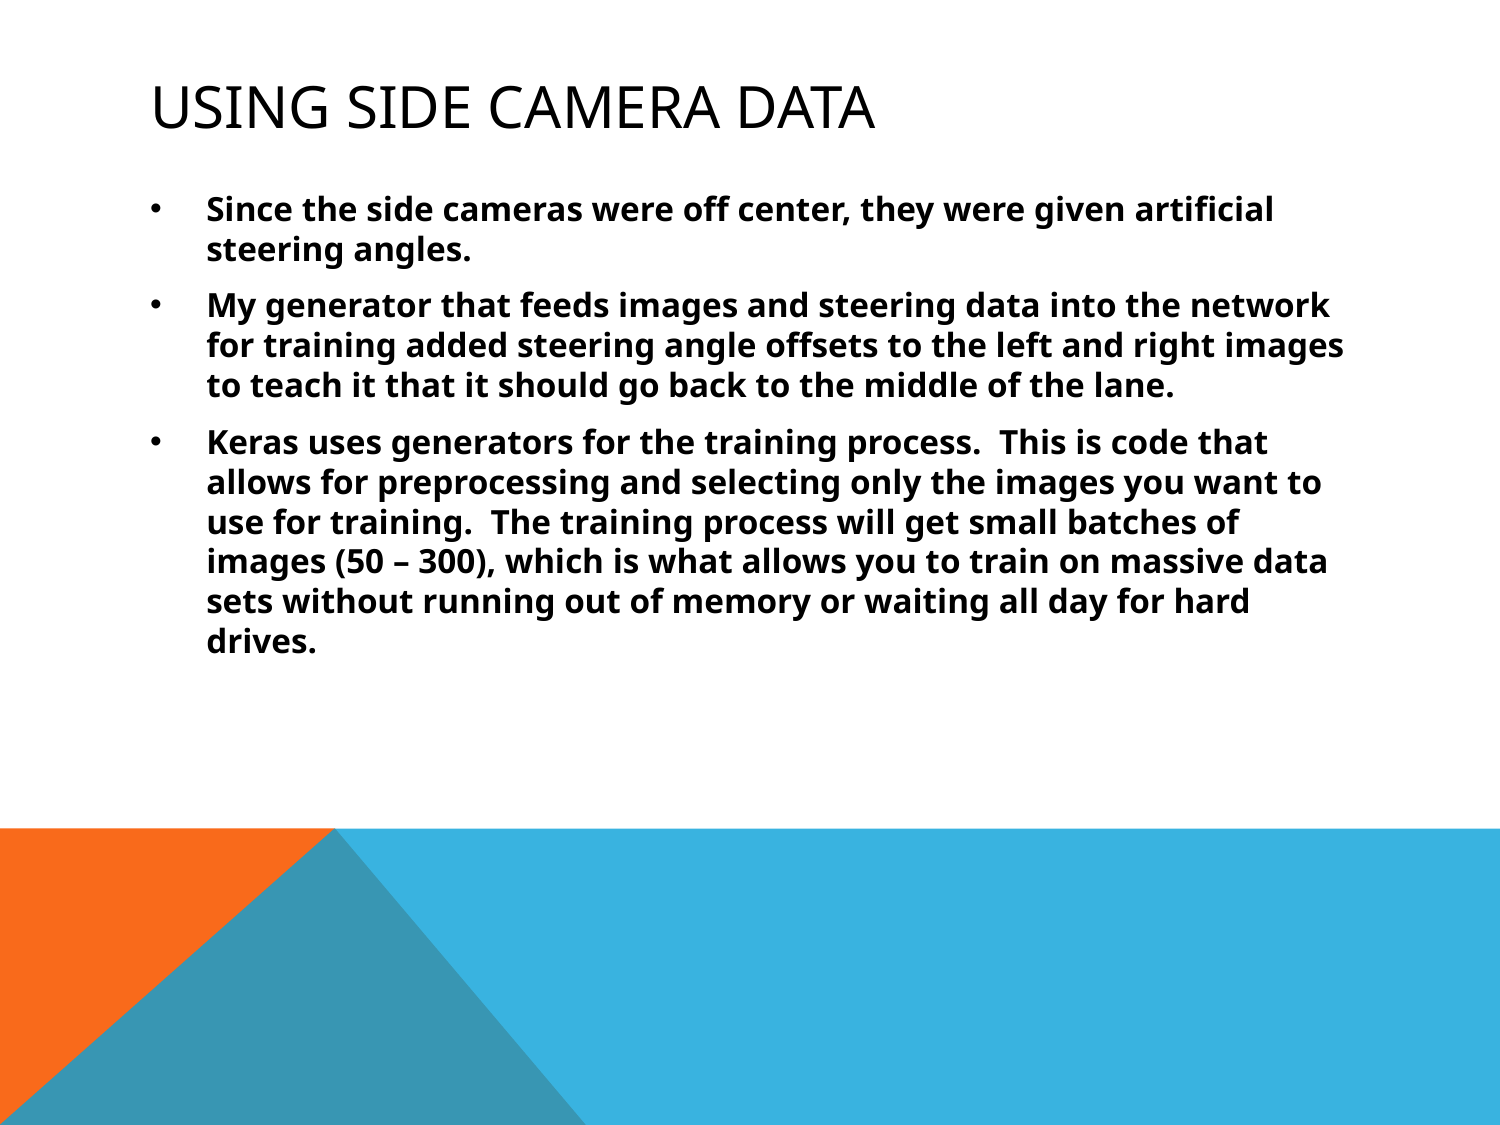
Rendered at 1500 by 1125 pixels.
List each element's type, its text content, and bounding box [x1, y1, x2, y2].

title Using Side Camera Data [135, 60, 1369, 150]
list Since the side cameras were off center, they were given artificial steering angles. My generator that feeds images and steering data into the network for training added steering angle offsets to the left and right images to teach it that it should go back to the middle of the lane. Keras uses generators for the training process. This is code that allows for preprocessing and selecting only the images you want to use for training. The training process will get small batches of images (50 – 300), which is what allows you to train on massive data sets without running out of memory or waiting all day for hard drives. [135, 180, 1369, 768]
